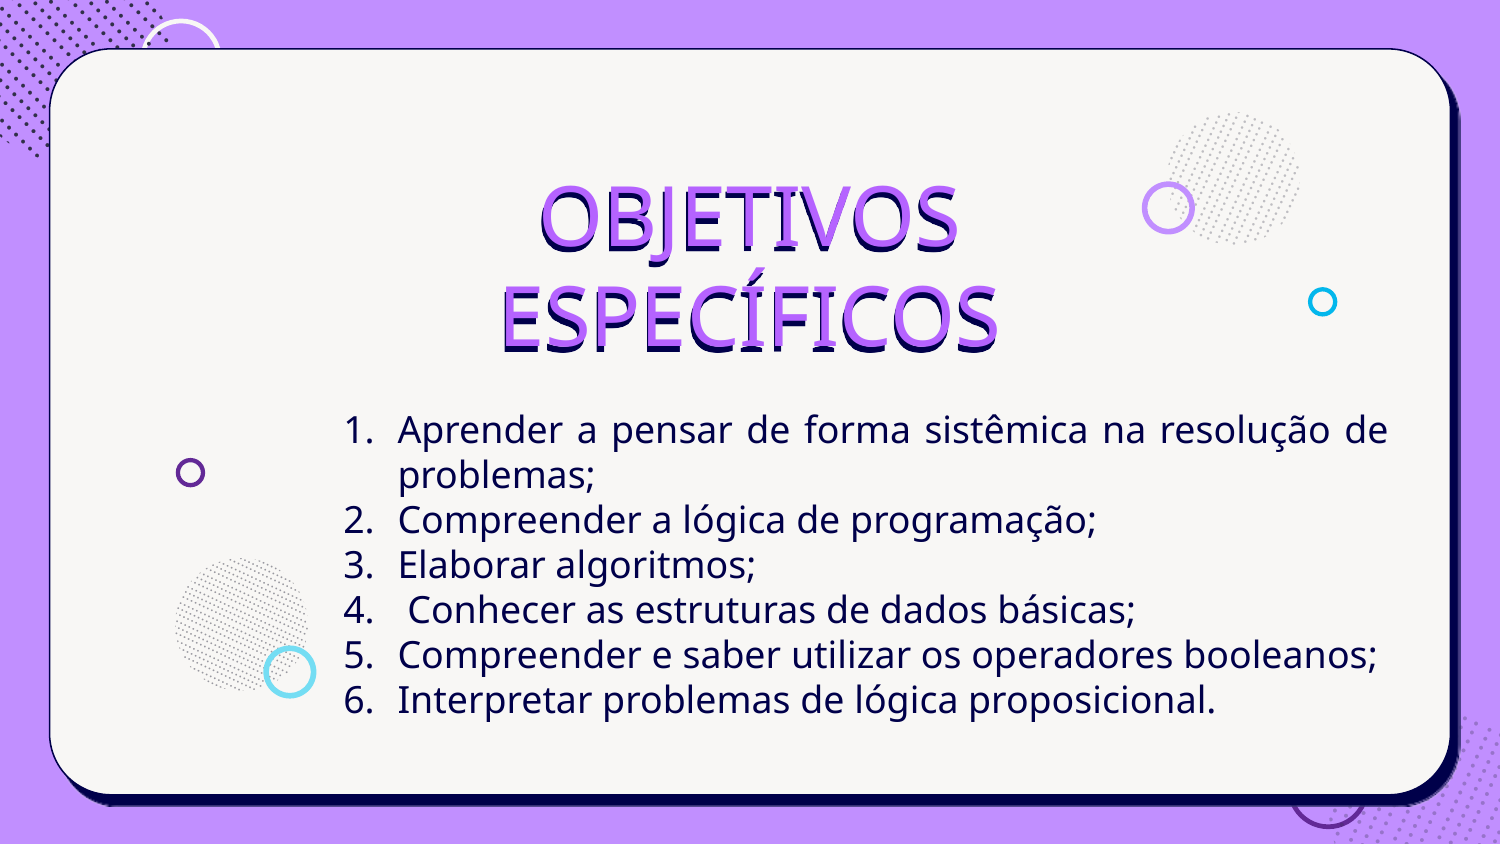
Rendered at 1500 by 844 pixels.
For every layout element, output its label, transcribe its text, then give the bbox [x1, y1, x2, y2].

picture [0, 0, 171, 162]
subtitle Aprender a pensar de forma sistêmica na resolução de problemas; Compreender a lógica de programação; Elaborar algoritmos; Conhecer as estruturas de dados básicas; Compreender e saber utilizar os operadores booleanos; Interpretar problemas de lógica proposicional. [307, 390, 1405, 583]
title OBJETIVOS ESPECÍFICOS [377, 148, 1123, 278]
picture [175, 558, 308, 691]
text_box [313, 658, 317, 686]
text_box [1141, 182, 1162, 234]
text_box [175, 457, 206, 488]
picture [1329, 707, 1500, 844]
picture [1167, 112, 1300, 245]
text_box [1307, 287, 1338, 317]
